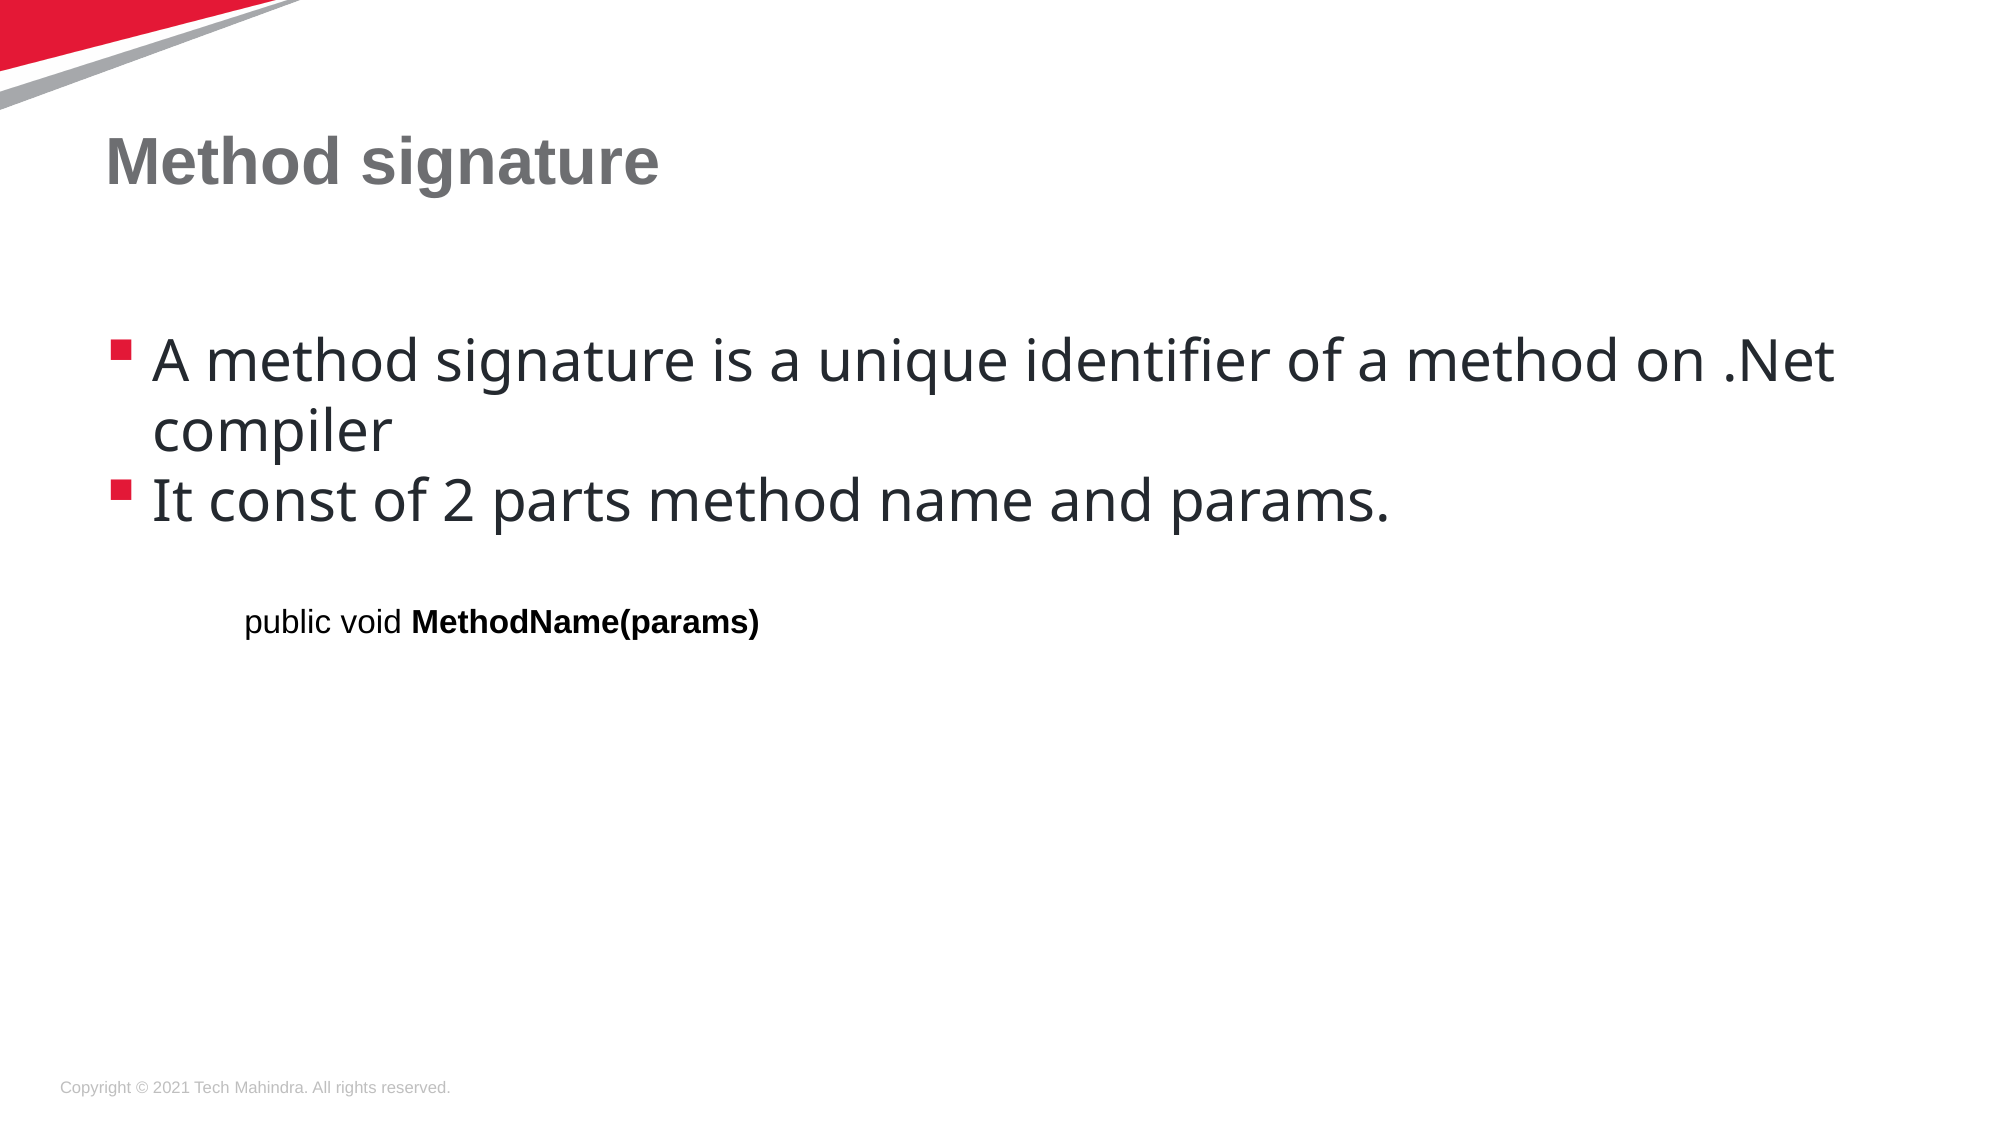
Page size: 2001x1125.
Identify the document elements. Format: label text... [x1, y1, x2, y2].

text_box public void MethodName(params) [244, 599, 1653, 640]
picture [0, 0, 303, 110]
list A method signature is a unique identifier of a method on .Net compiler It const of 2 parts method name and params. [104, 323, 1905, 536]
title Method signature [104, 117, 1905, 199]
